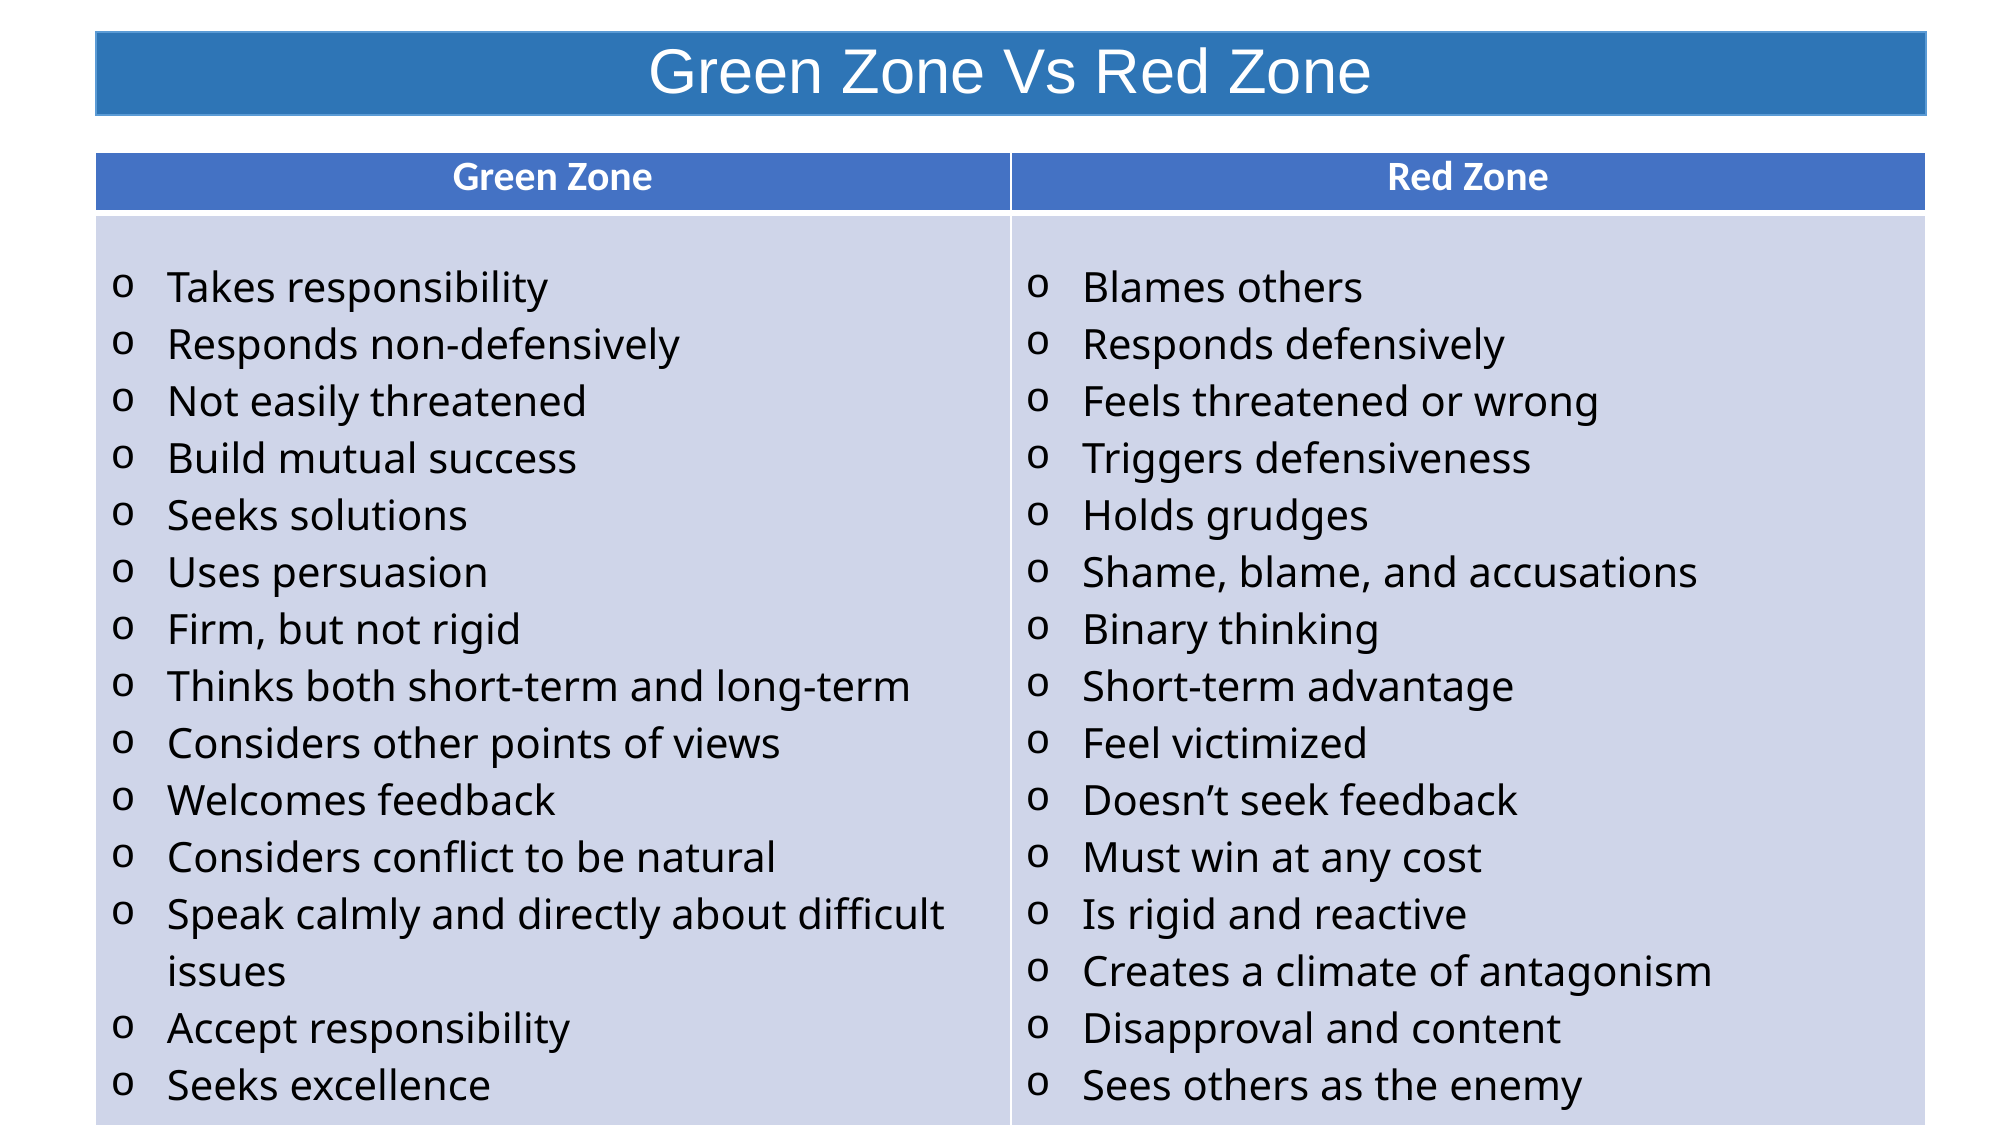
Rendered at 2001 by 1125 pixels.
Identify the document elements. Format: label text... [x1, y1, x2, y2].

table_cell Blames others Responds defensively Feels threatened or wrong Triggers defensiveness Holds grudges Shame, blame, and accusations Binary thinking Short-term advantage Feel victimized Doesn’t seek feedback Must win at any cost Is rigid and reactive Creates a climate of antagonism Disapproval and content Sees others as the enemy Does not listen effectively [1012, 216, 1925, 1125]
table_cell Takes responsibility Responds non-defensively Not easily threatened Build mutual success Seeks solutions Uses persuasion Firm, but not rigid Thinks both short-term and long-term Considers other points of views Welcomes feedback Considers conflict to be natural Speak calmly and directly about difficult issues Accept responsibility Seeks excellence [96, 216, 1010, 1125]
table_header Green Zone [96, 153, 1010, 210]
table_header Red Zone [1012, 153, 1925, 210]
title Green Zone Vs Red Zone [95, 31, 1927, 116]
